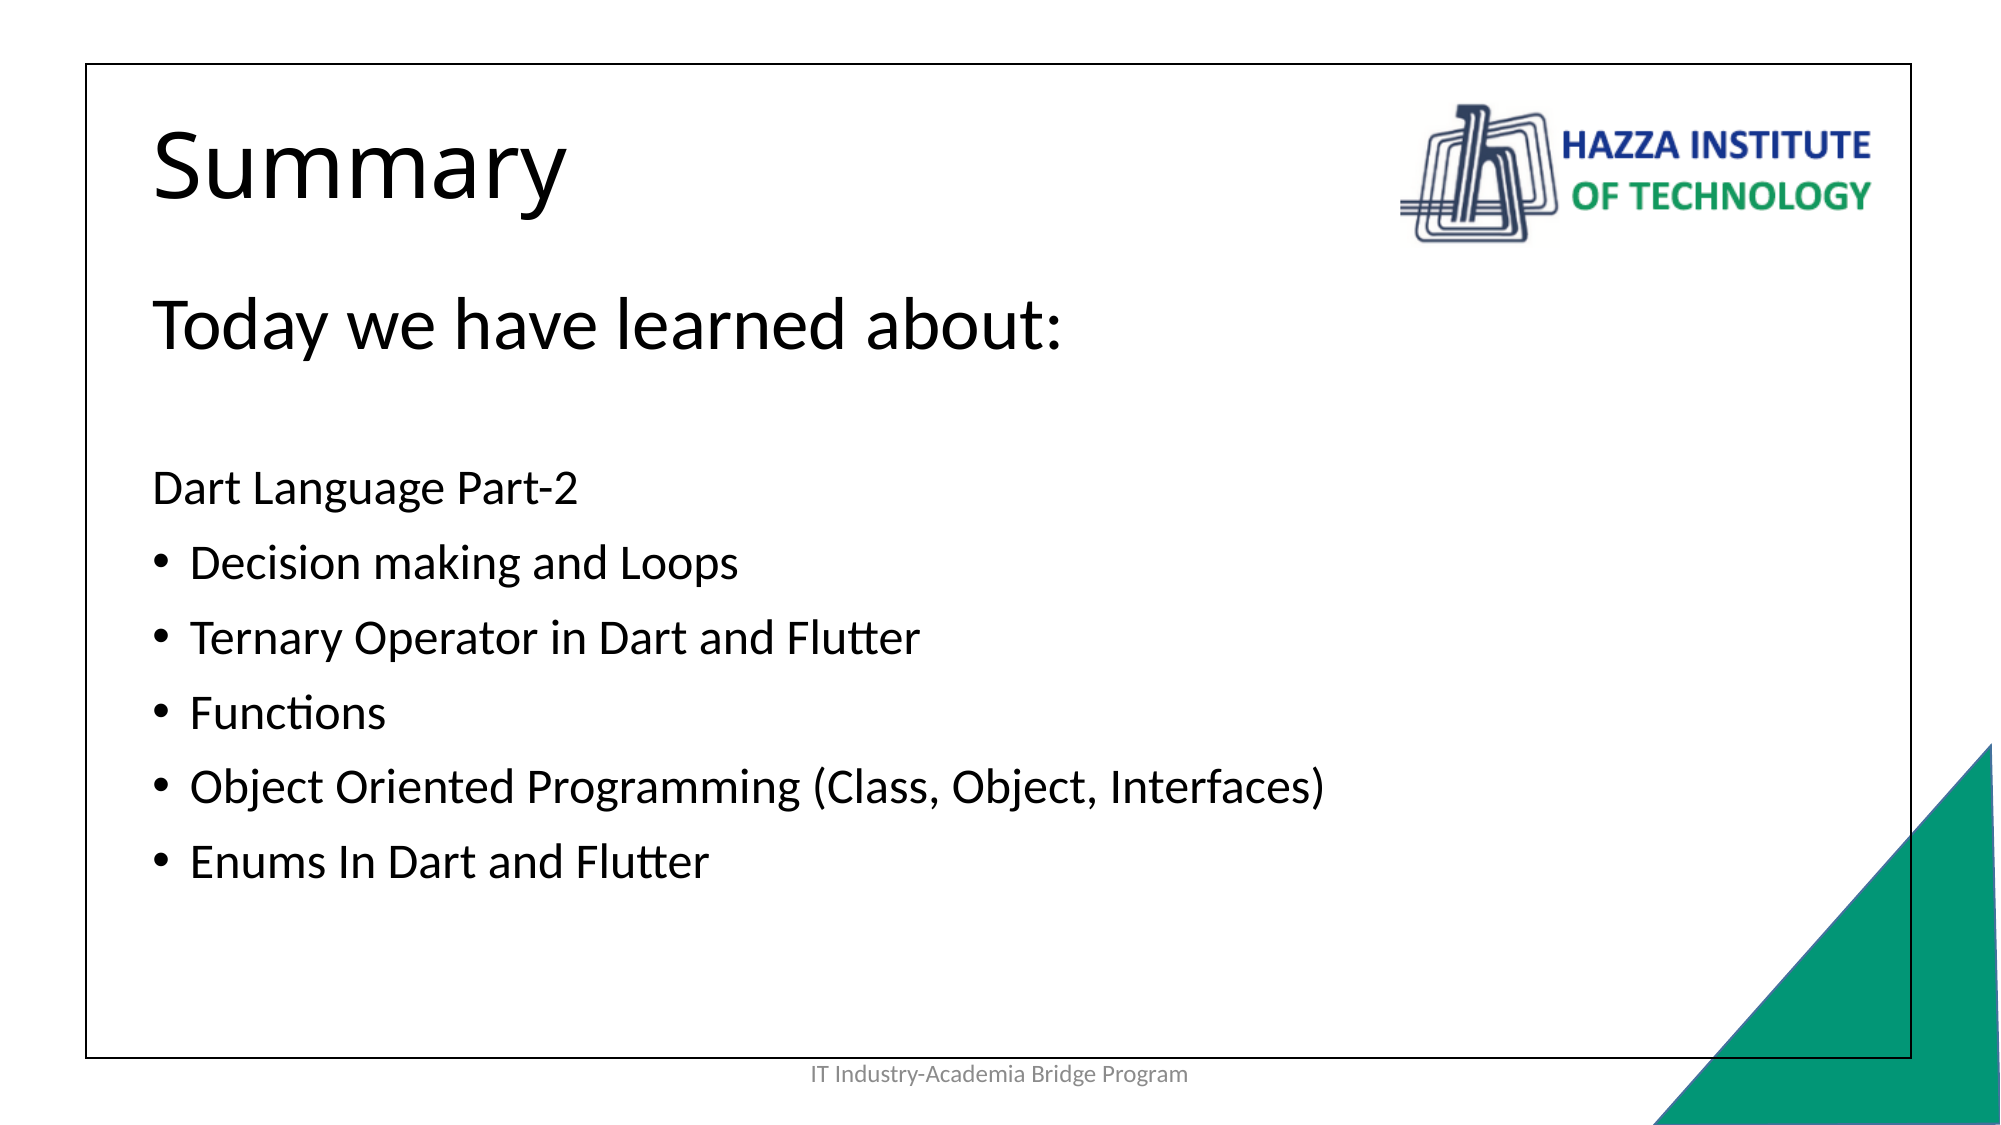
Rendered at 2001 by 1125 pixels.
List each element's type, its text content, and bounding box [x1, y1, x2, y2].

text_box [85, 63, 1912, 1059]
text_box [1652, 743, 2000, 1125]
picture [1392, 100, 1889, 248]
title Summary [137, 59, 1863, 63]
footer IT Industry-Academia Bridge Program [662, 1059, 1338, 1103]
